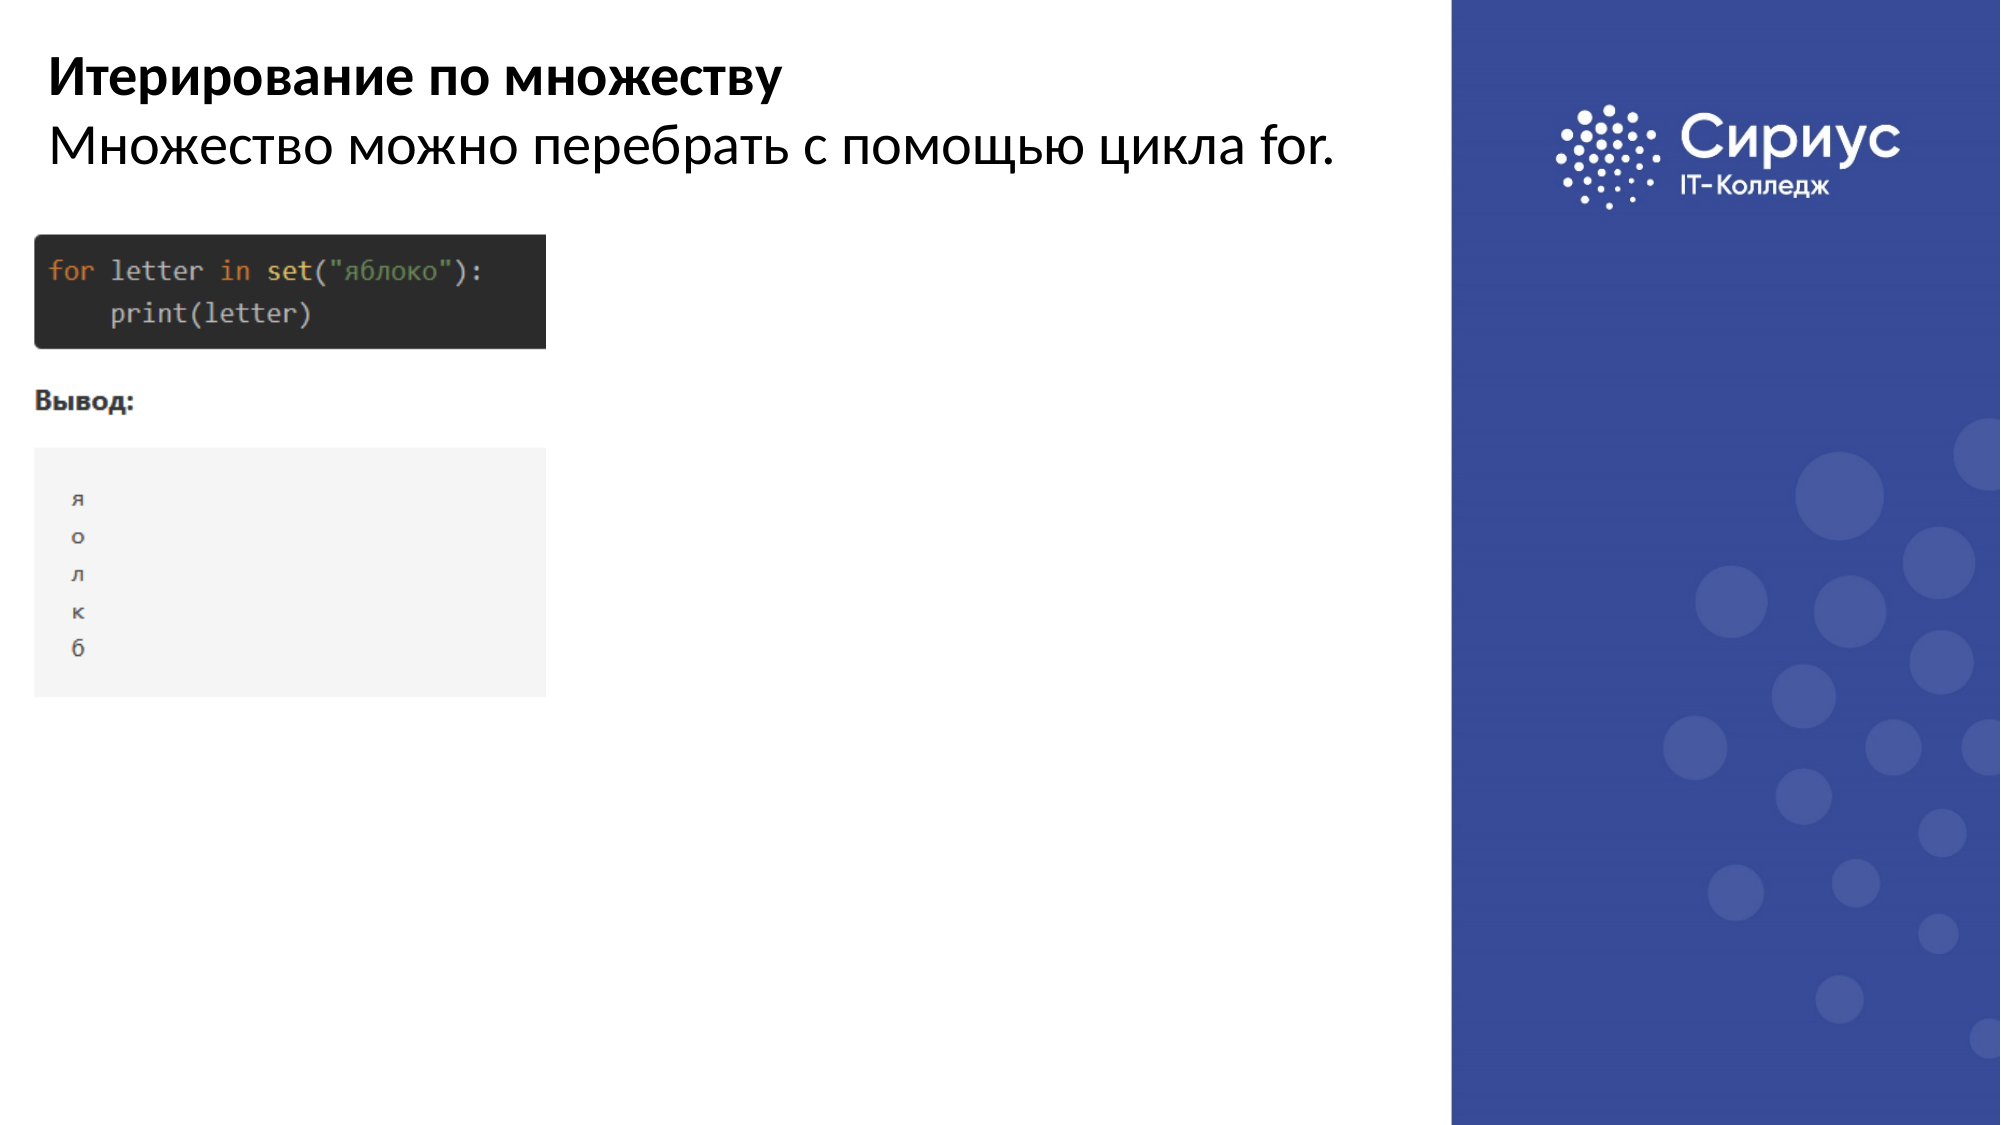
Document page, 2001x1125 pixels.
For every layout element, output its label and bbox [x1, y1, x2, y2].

picture [33, 216, 546, 702]
list [0, 0, 2000, 1125]
